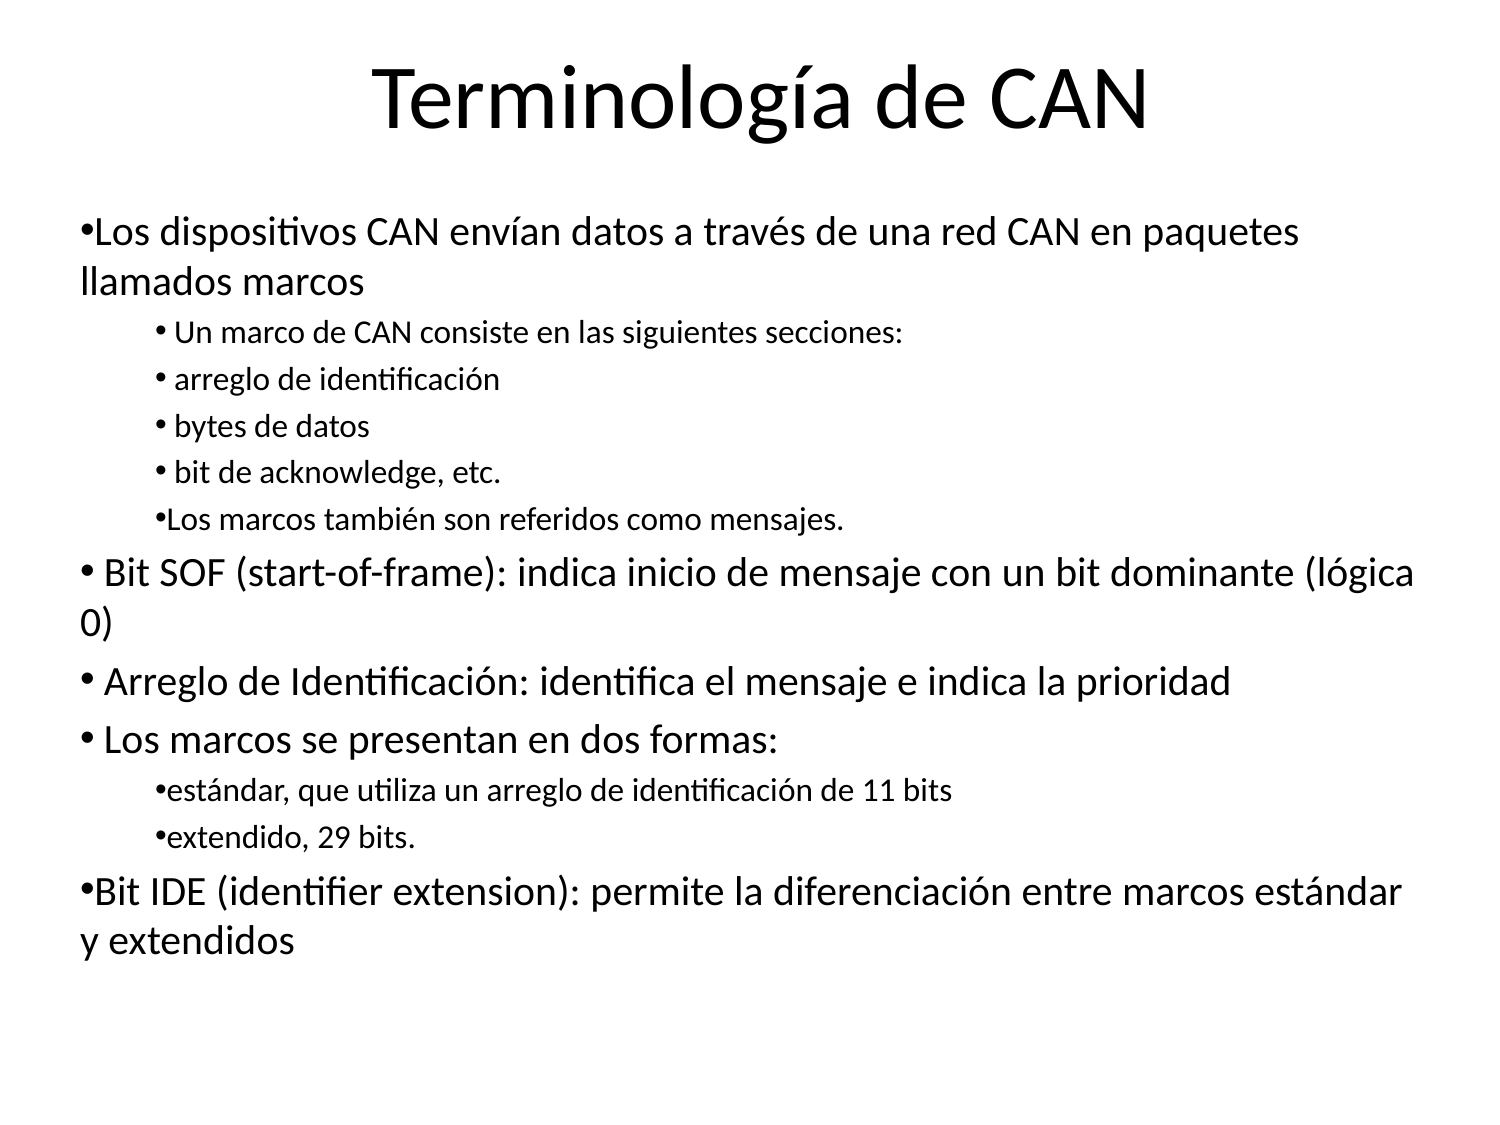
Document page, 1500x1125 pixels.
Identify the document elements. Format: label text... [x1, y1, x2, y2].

title Terminología de CAN [123, 0, 1399, 185]
subtitle Los dispositivos CAN envían datos a través de una red CAN en paquetes llamados marcos Un marco de CAN consiste en las siguientes secciones: arreglo de identificación bytes de datos bit de acknowledge, etc. Los marcos también son referidos como mensajes. Bit SOF (start-of-frame): indica inicio de mensaje con un bit dominante (lógica 0) Arreglo de Identificación: identifica el mensaje e indica la prioridad Los marcos se presentan en dos formas: estándar, que utiliza un arreglo de identificación de 11 bits extendido, 29 bits. Bit IDE (identifier extension): permite la diferenciación entre marcos estándar y extendidos [64, 196, 1447, 1083]
